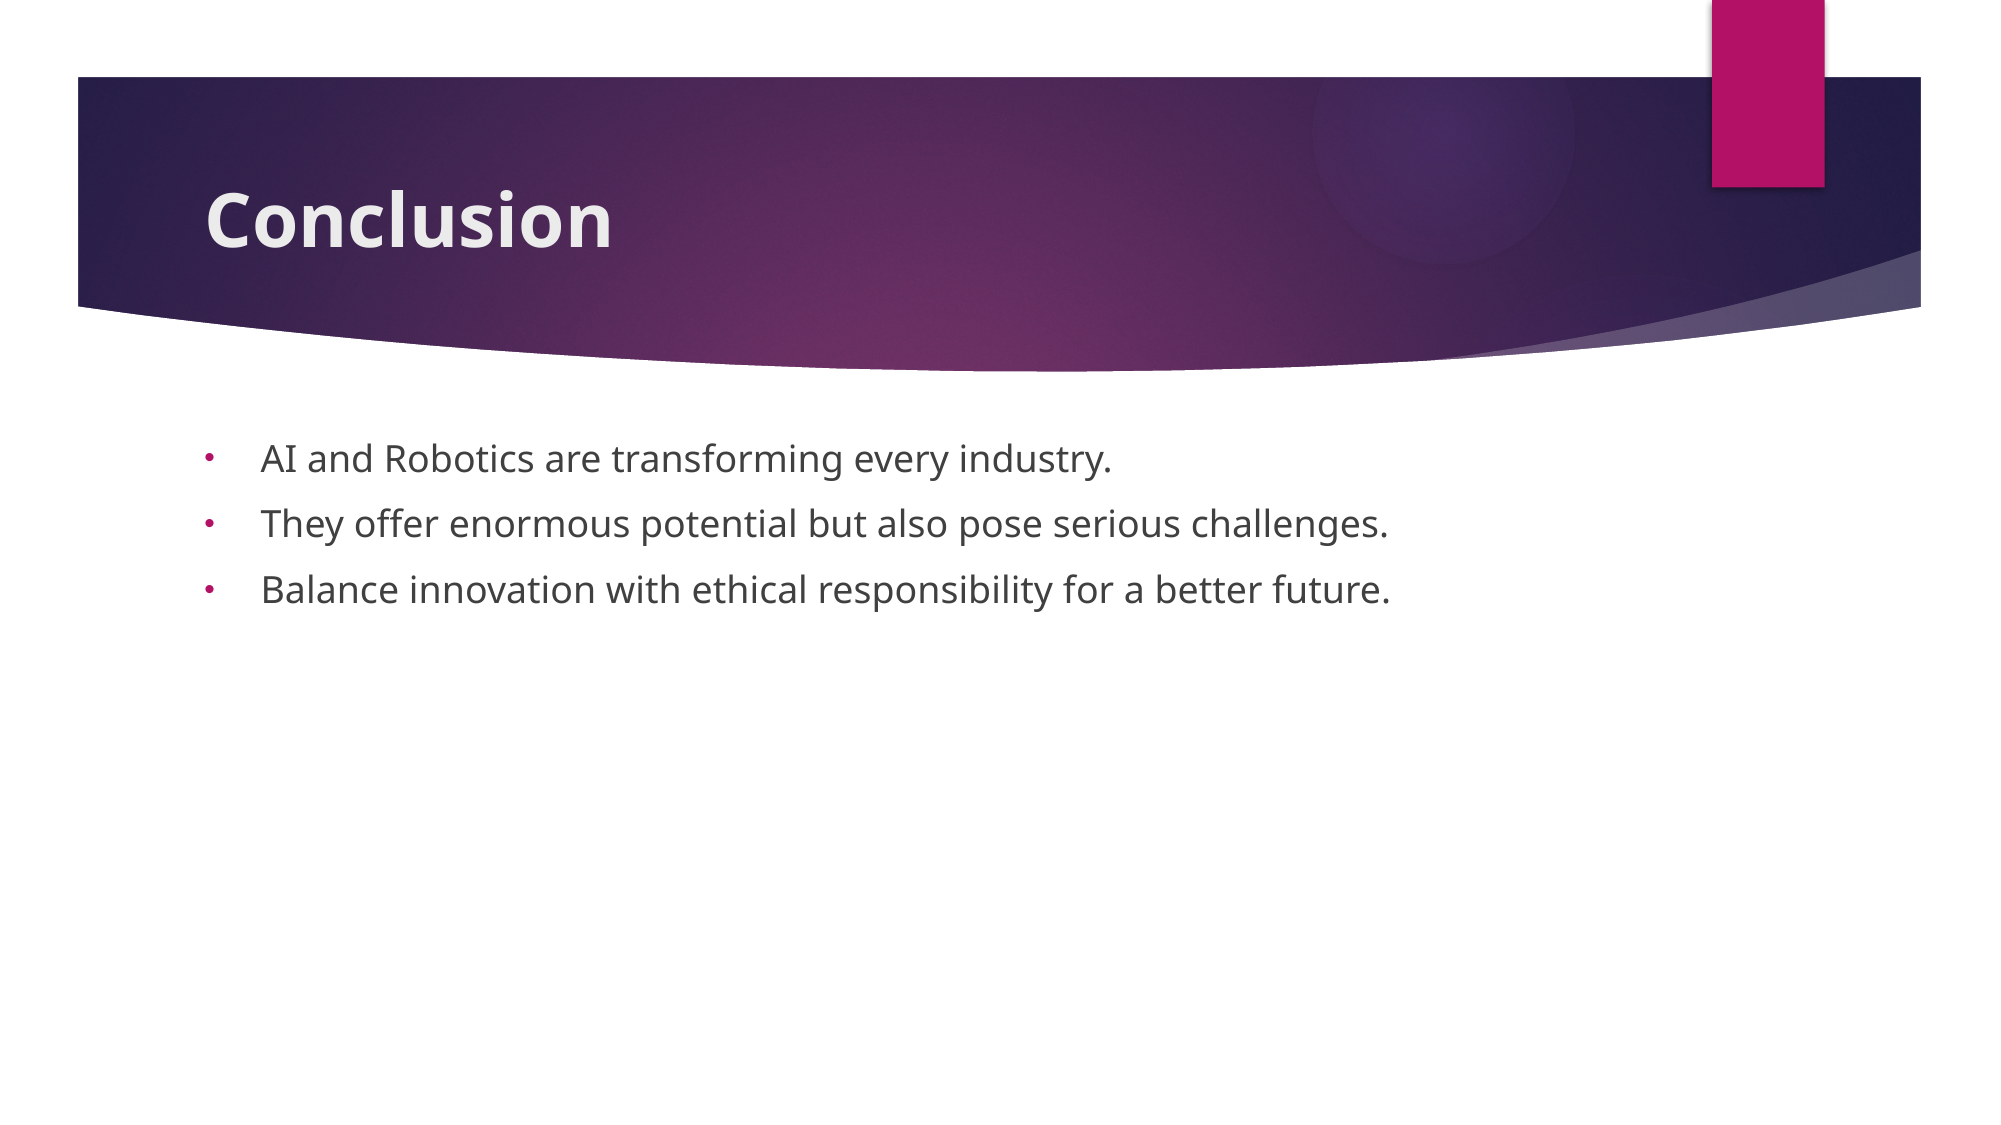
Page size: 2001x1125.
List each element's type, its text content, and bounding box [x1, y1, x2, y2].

title Conclusion [189, 159, 1627, 276]
list AI and Robotics are transforming every industry. They offer enormous potential but also pose serious challenges. Balance innovation with ethical responsibility for a better future. [189, 427, 1638, 988]
